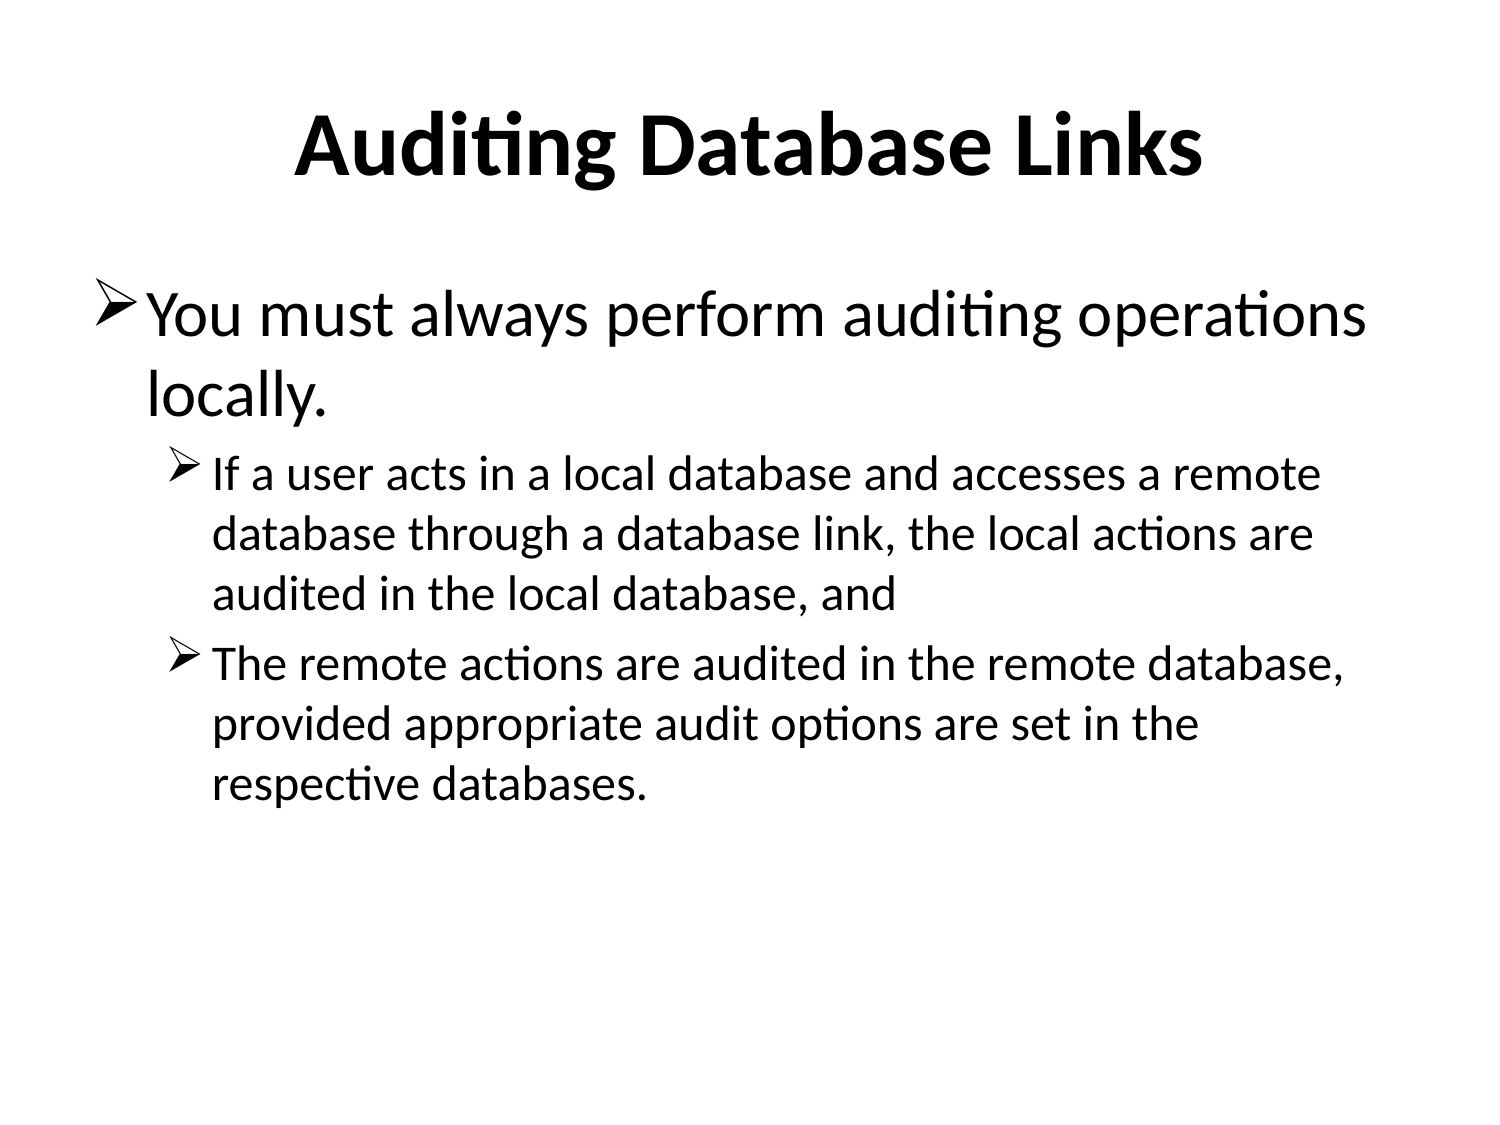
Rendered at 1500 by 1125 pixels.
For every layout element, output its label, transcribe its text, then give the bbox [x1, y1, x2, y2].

title Auditing Database Links [75, 45, 1425, 233]
list You must always perform auditing operations locally. If a user acts in a local database and accesses a remote database through a database link, the local actions are audited in the local database, and The remote actions are audited in the remote database, provided appropriate audit options are set in the respective databases. [75, 262, 1425, 1005]
